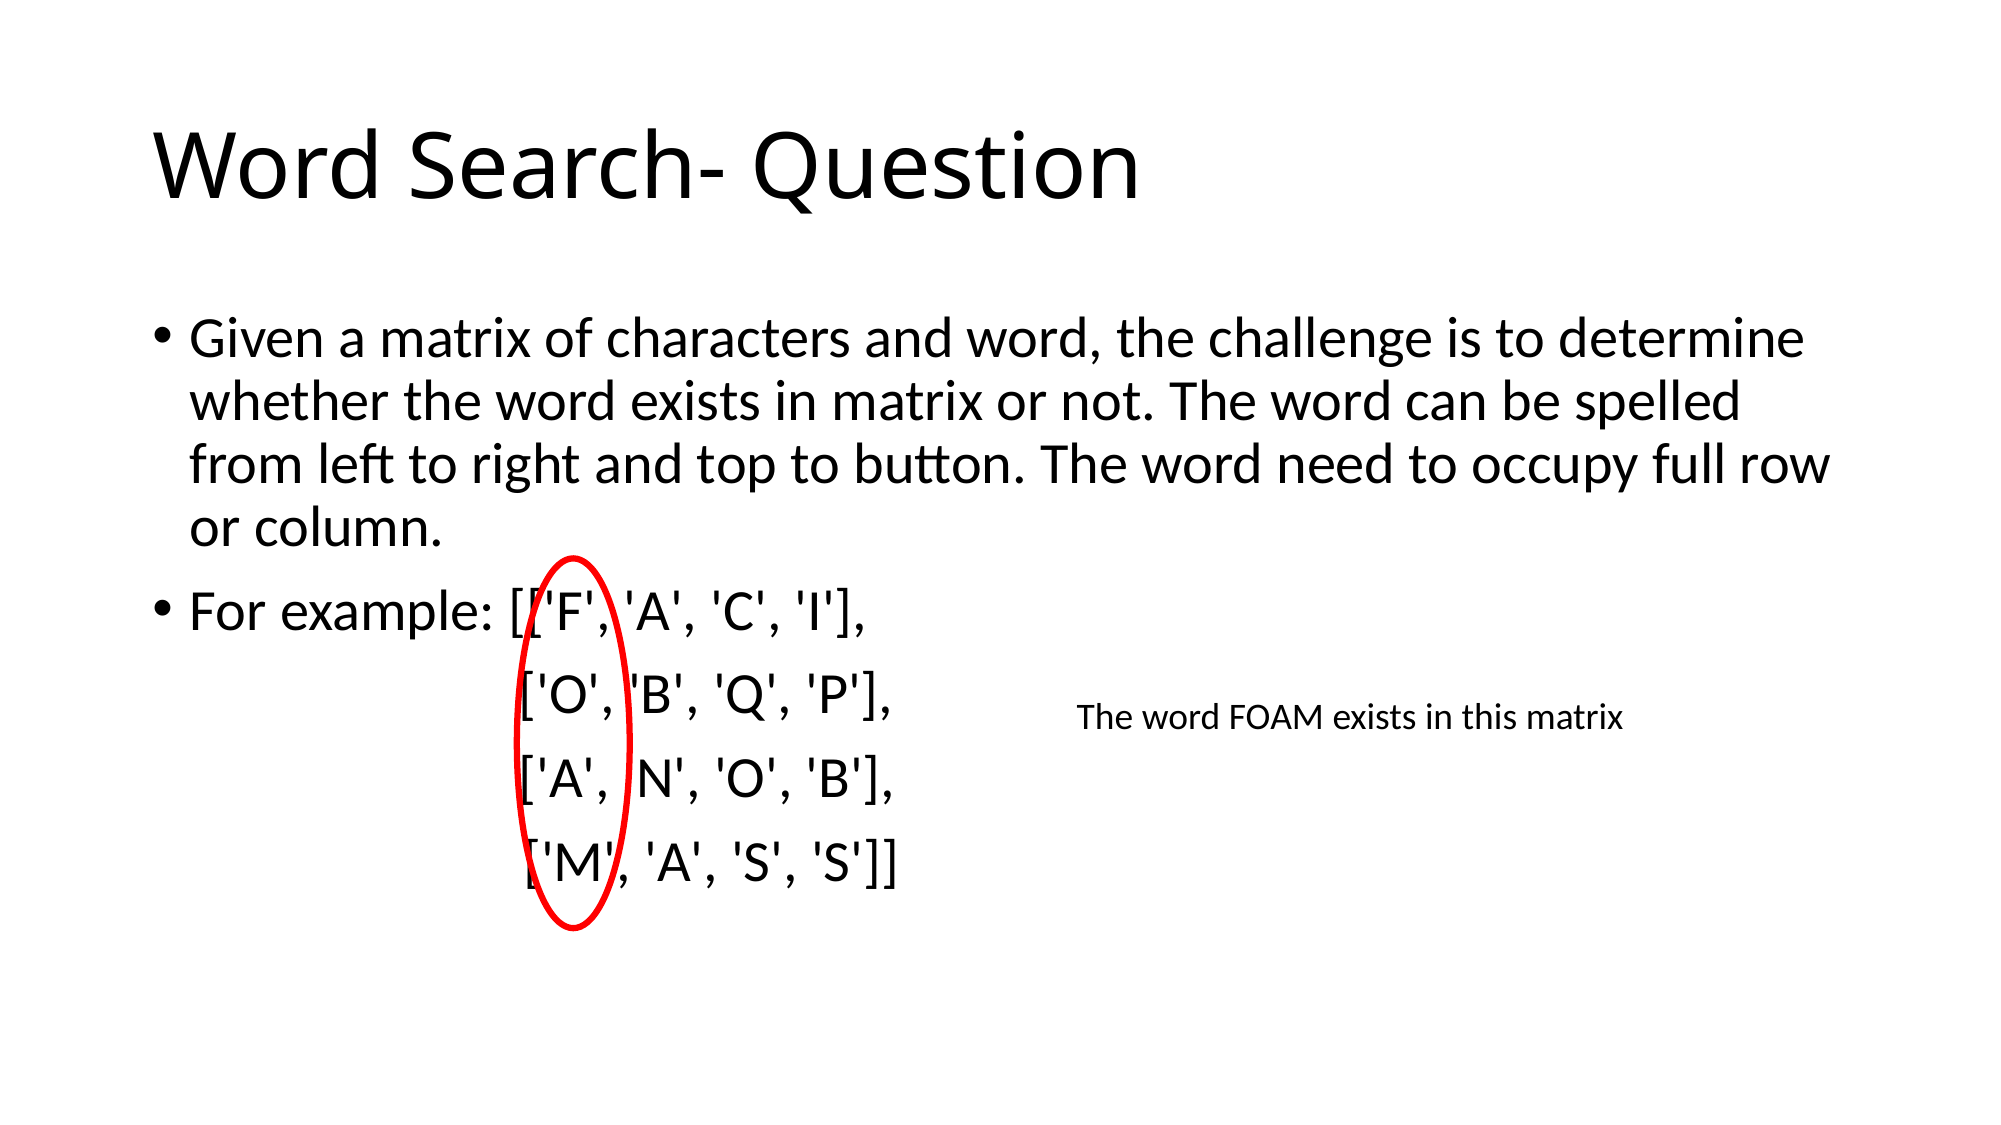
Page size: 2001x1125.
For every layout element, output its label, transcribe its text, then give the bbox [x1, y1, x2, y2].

text_box The word FOAM exists in this matrix [1061, 684, 1673, 745]
list Given a matrix of characters and word, the challenge is to determine whether the word exists in matrix or not. The word can be spelled from left to right and top to button. The word need to occupy full row or column. For example: [['F', 'A', 'C', 'I'], ['O', 'B', 'Q', 'P'], ['A', 'N', 'O', 'B'], ['M', 'A', 'S', 'S']] [137, 299, 1863, 1014]
title Word Search- Question [137, 59, 1863, 278]
text_box [515, 557, 631, 930]
